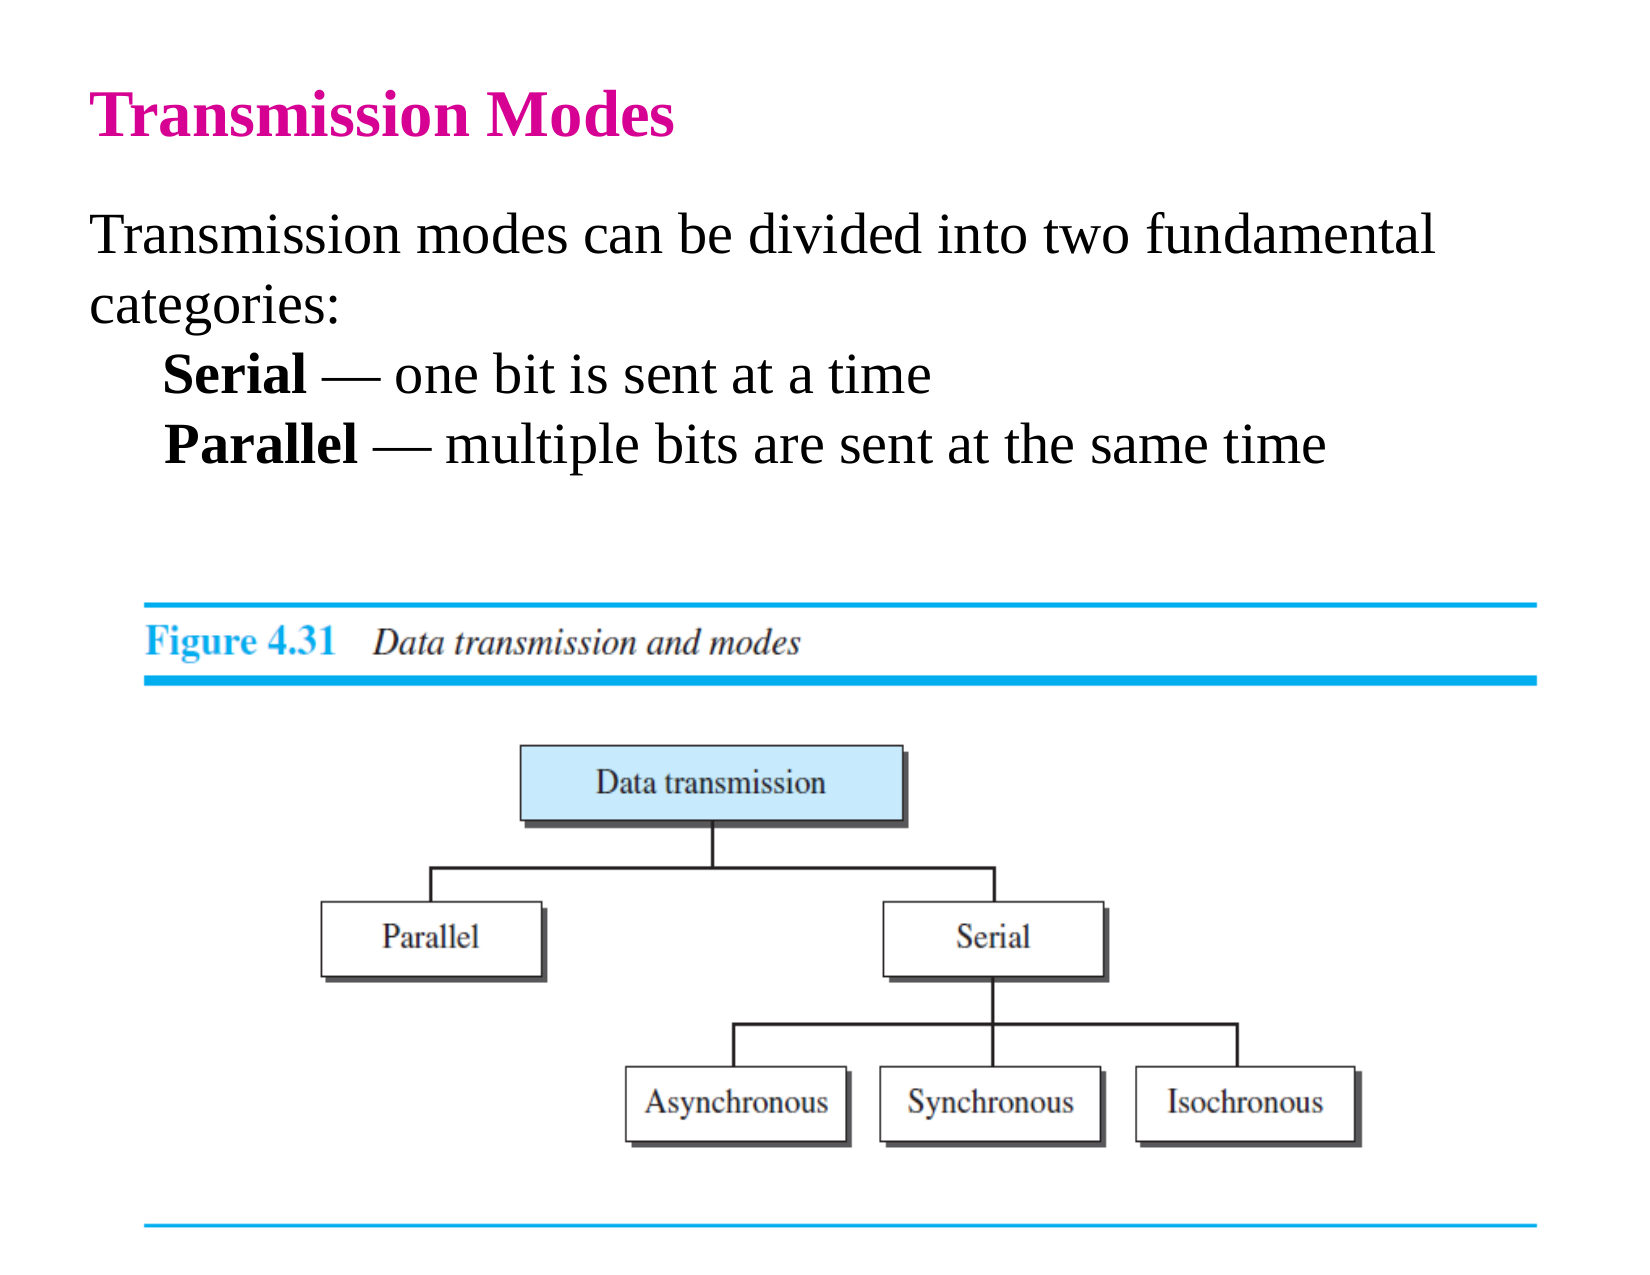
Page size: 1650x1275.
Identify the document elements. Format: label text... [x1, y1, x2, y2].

text_box Transmission Modes Transmission modes can be divided into two fundamental categories: Serial — one bit is sent at a time Parallel — multiple bits are sent at the same time [74, 62, 1575, 483]
picture [112, 582, 1613, 1251]
